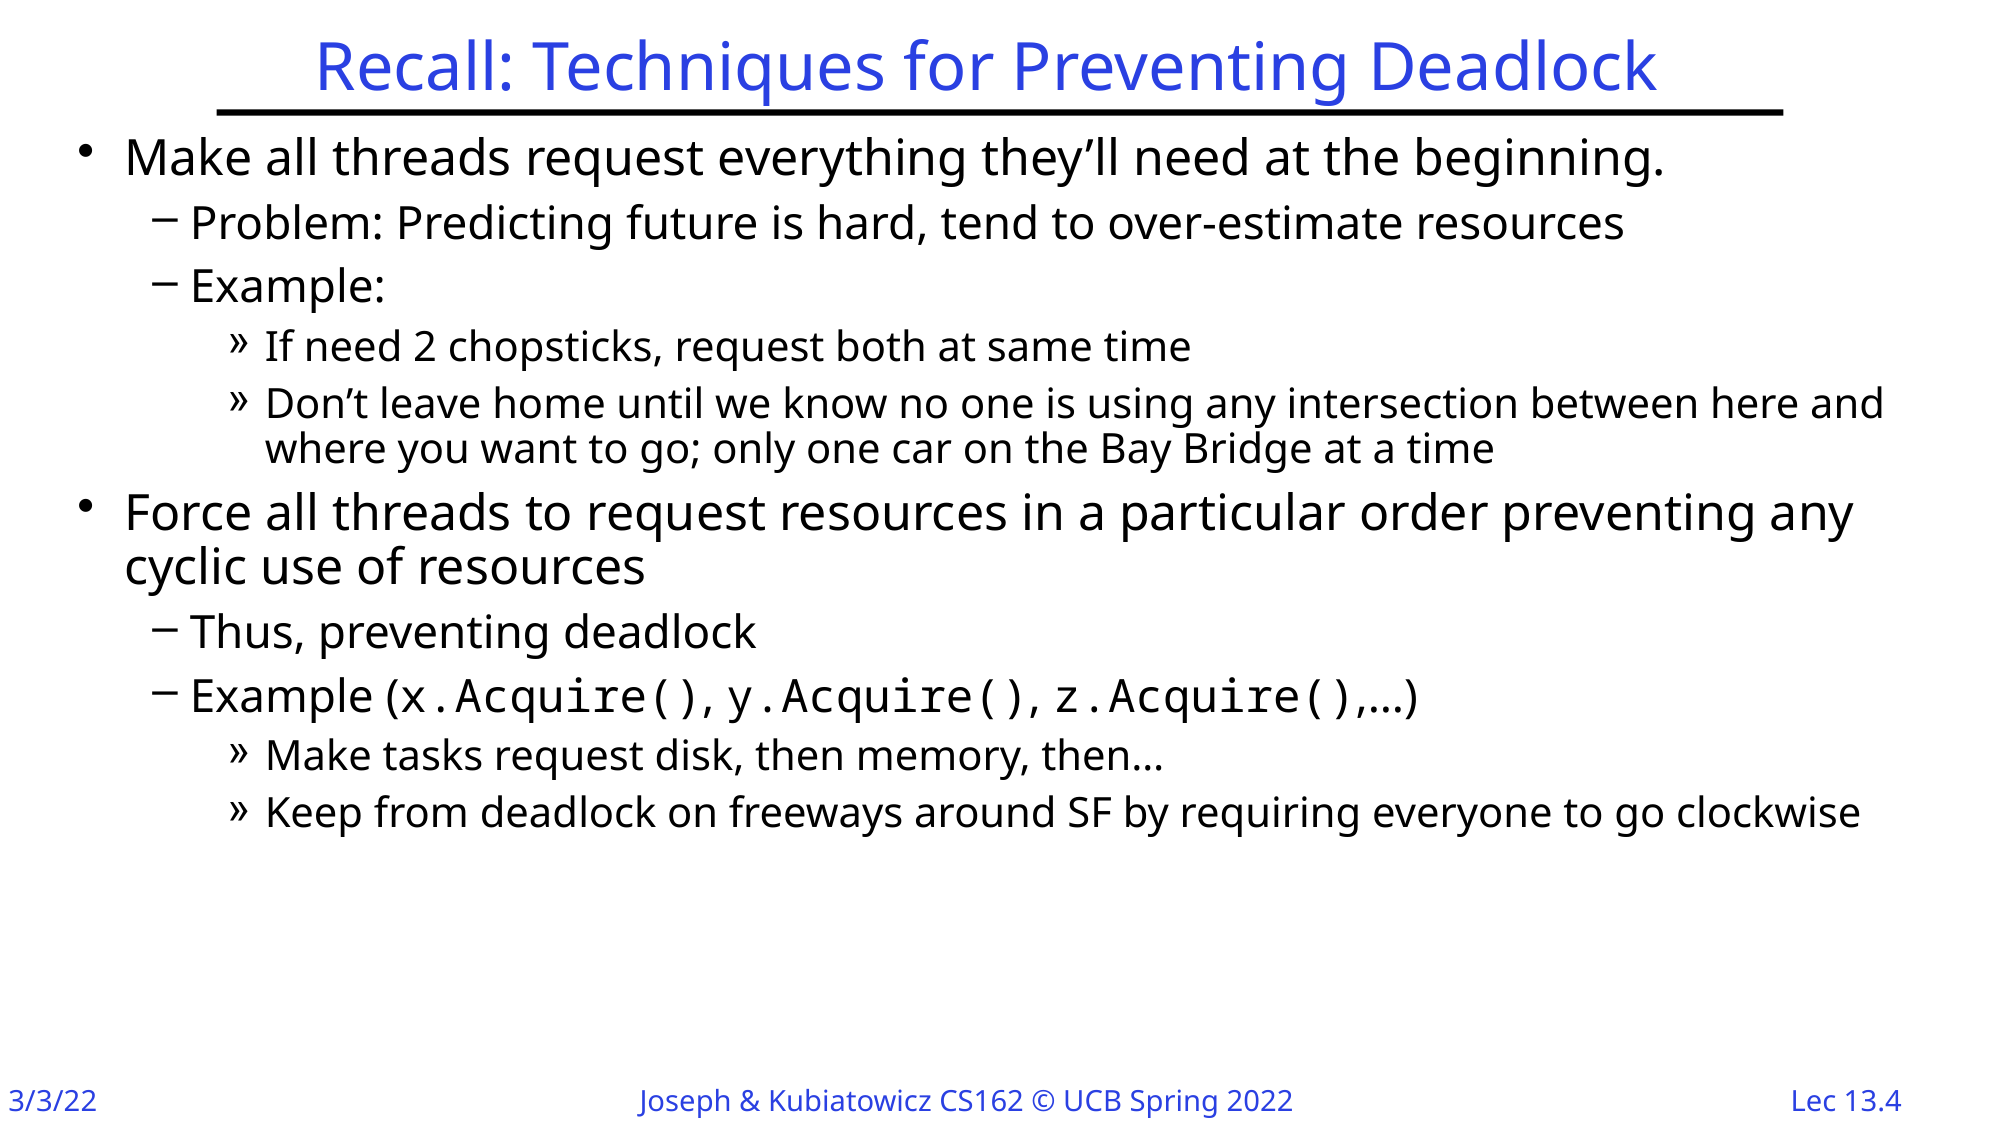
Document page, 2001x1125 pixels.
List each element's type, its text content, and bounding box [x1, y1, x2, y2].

list Make all threads request everything they’ll need at the beginning. Problem: Predicting future is hard, tend to over-estimate resources Example: If need 2 chopsticks, request both at same time Don’t leave home until we know no one is using any intersection between here and where you want to go; only one car on the Bay Bridge at a time Force all threads to request resources in a particular order preventing any cyclic use of resources Thus, preventing deadlock Example (x.Acquire(), y.Acquire(), z.Acquire(),…) Make tasks request disk, then memory, then… Keep from deadlock on freeways around SF by requiring everyone to go clockwise [62, 125, 1938, 1113]
title Recall: Techniques for Preventing Deadlock [300, 24, 1675, 113]
